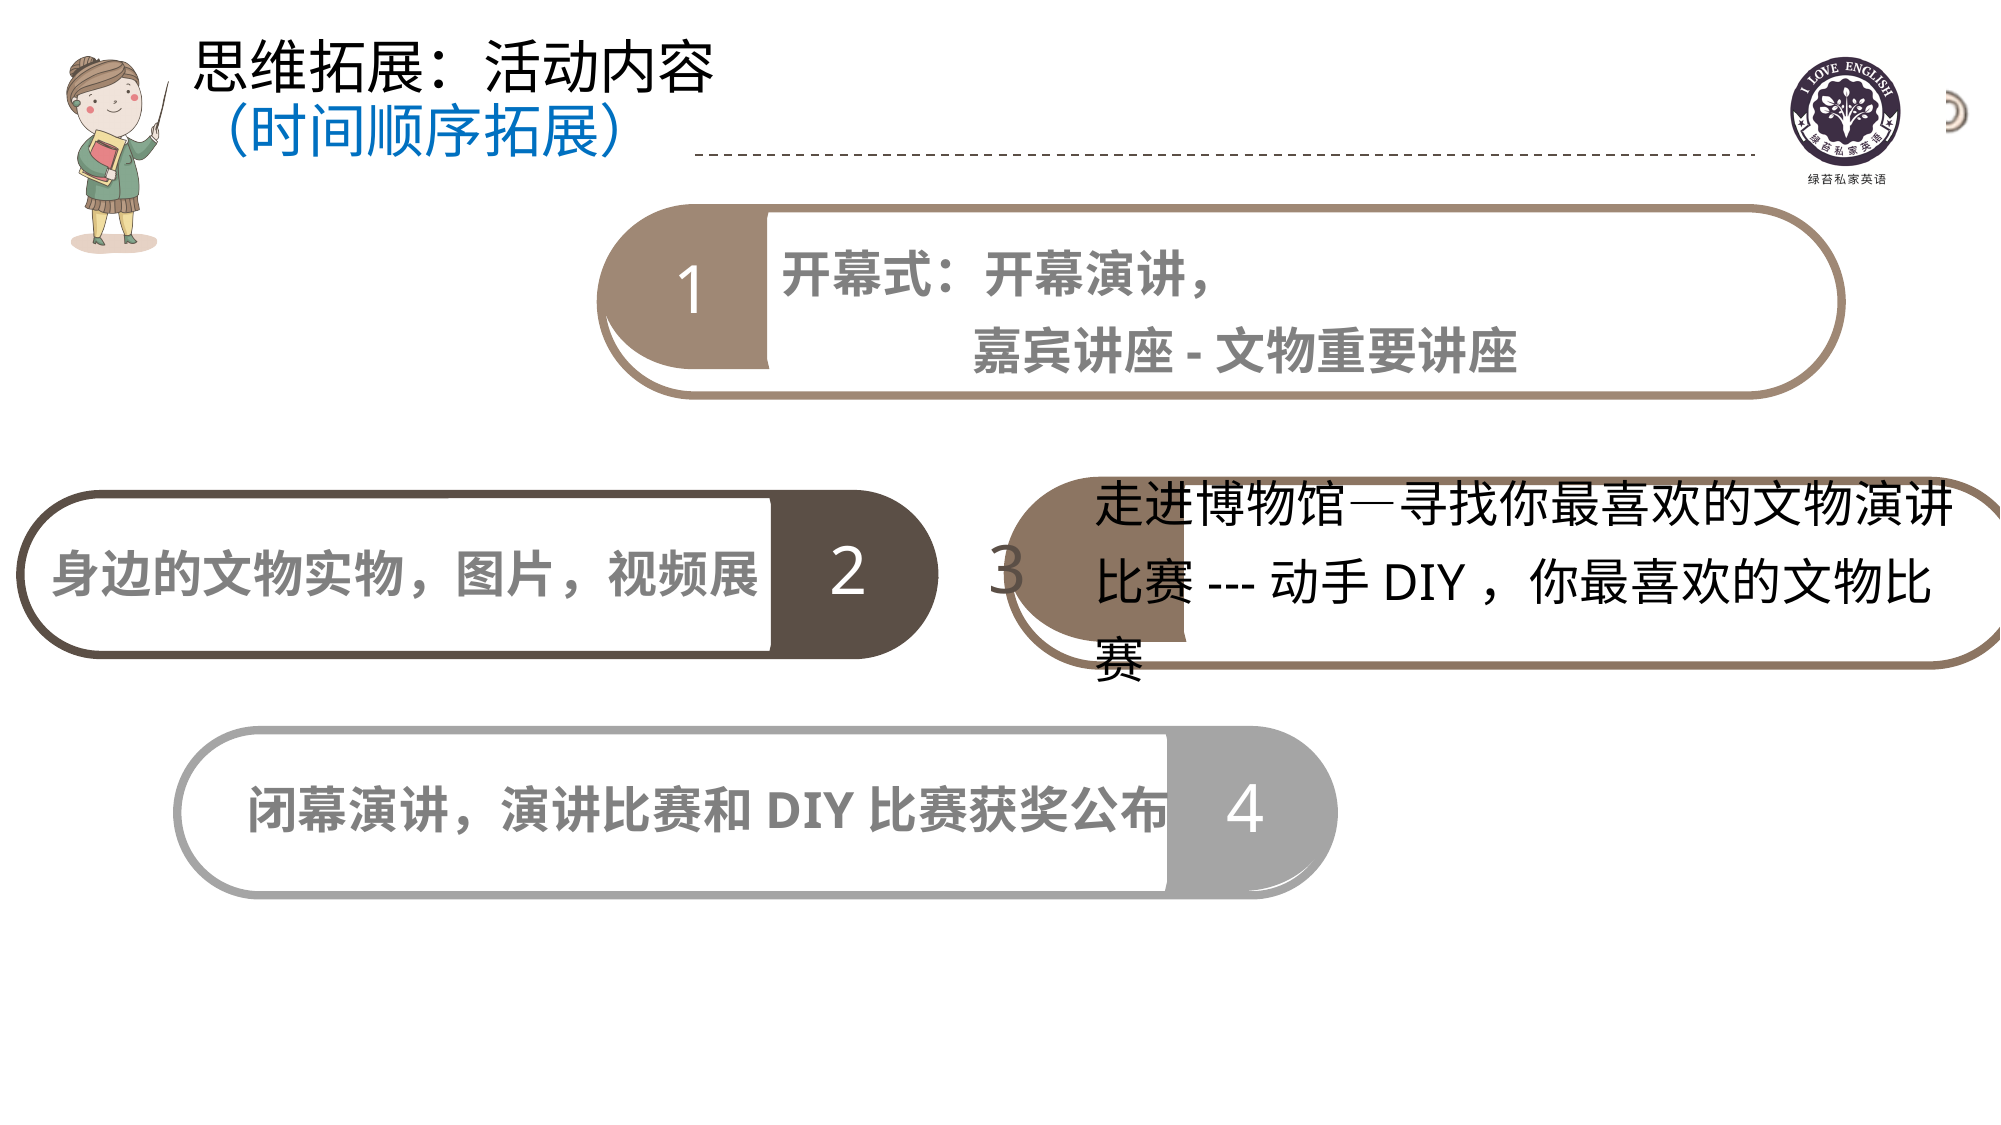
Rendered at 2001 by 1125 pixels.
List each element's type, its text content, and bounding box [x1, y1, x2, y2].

picture [66, 56, 169, 254]
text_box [177, 730, 1334, 896]
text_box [600, 208, 1842, 404]
picture [1755, 0, 2001, 250]
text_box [20, 494, 935, 655]
text_box 思维拓展：活动内容 （时间顺序拓展） [177, 31, 1093, 293]
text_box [973, 446, 2000, 676]
